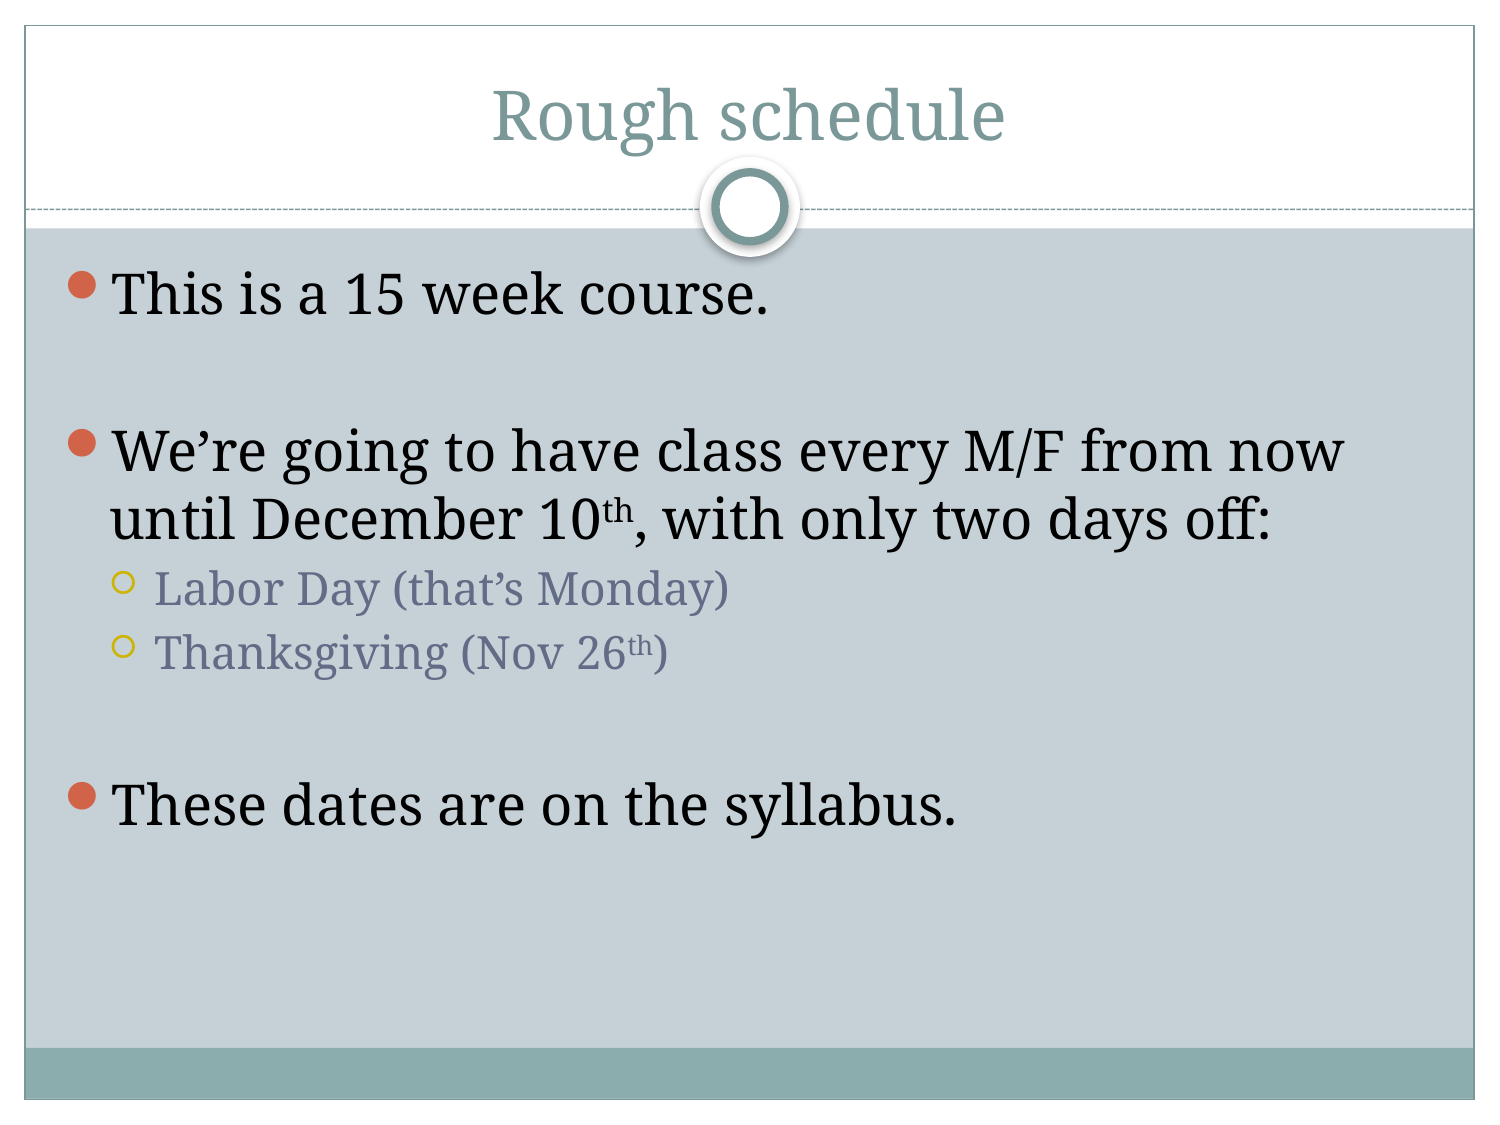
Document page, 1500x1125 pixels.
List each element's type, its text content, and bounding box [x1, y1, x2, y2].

list This is a 15 week course. We’re going to have class every M/F from now until December 10th, with only two days off: Labor Day (that’s Monday) Thanksgiving (Nov 26th) These dates are on the syllabus. [49, 250, 1445, 1001]
title Rough schedule [49, 37, 1450, 162]
